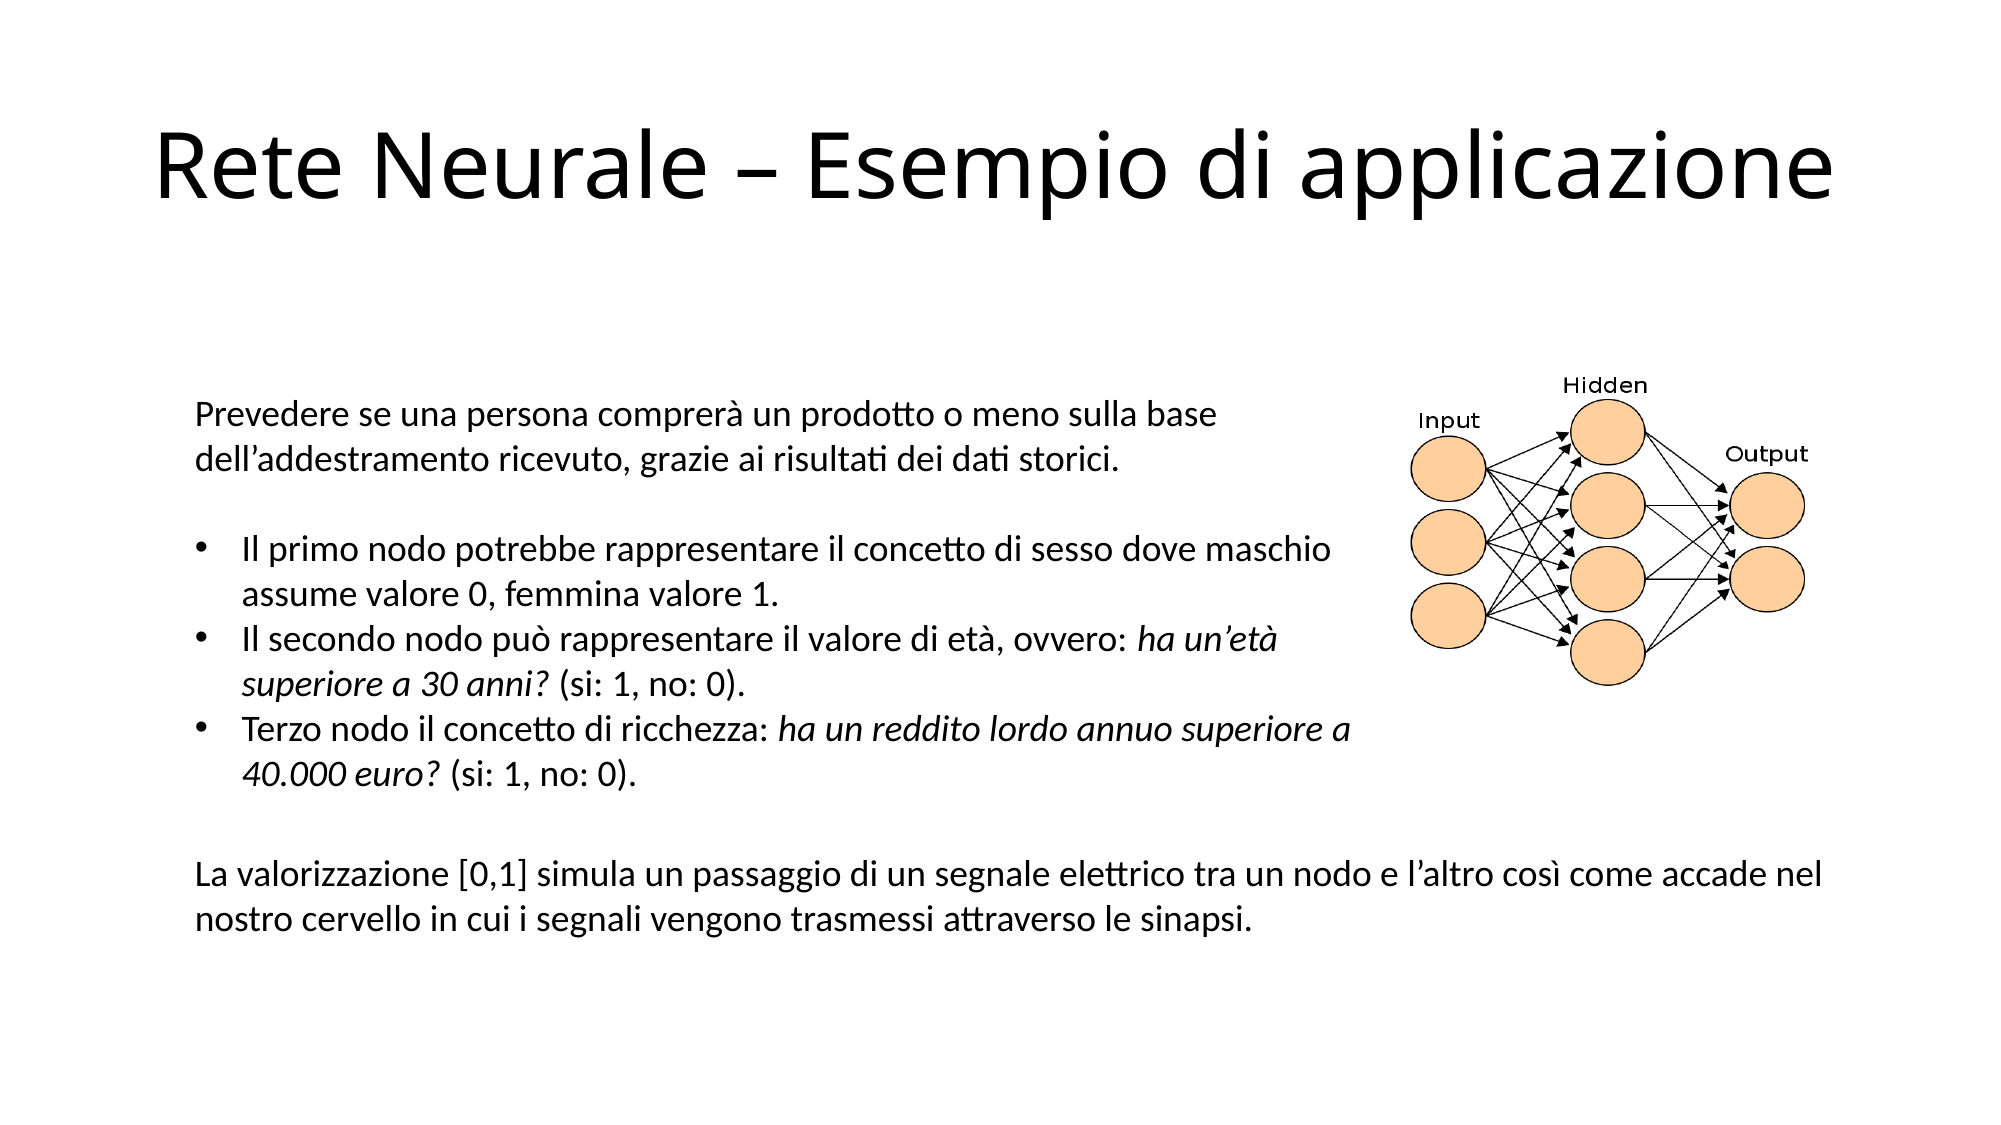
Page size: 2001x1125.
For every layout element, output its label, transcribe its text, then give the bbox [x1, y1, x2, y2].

title Rete Neurale – Esempio di applicazione [137, 59, 1863, 278]
picture [1395, 365, 1820, 699]
text_box Il primo nodo potrebbe rappresentare il concetto di sesso dove maschio assume valore 0, femmina valore 1. Il secondo nodo può rappresentare il valore di età, ovvero: ha un’età superiore a 30 anni? (si: 1, no: 0). Terzo nodo il concetto di ricchezza: ha un reddito lordo annuo superiore a 40.000 euro? (si: 1, no: 0). [180, 516, 1439, 847]
text_box Prevedere se una persona comprerà un prodotto o meno sulla base dell’addestramento ricevuto, grazie ai risultati dei dati storici. [180, 381, 1354, 487]
text_box La valorizzazione [0,1] simula un passaggio di un segnale elettrico tra un nodo e l’altro così come accade nel nostro cervello in cui i segnali vengono trasmessi attraverso le sinapsi. [180, 841, 1859, 991]
